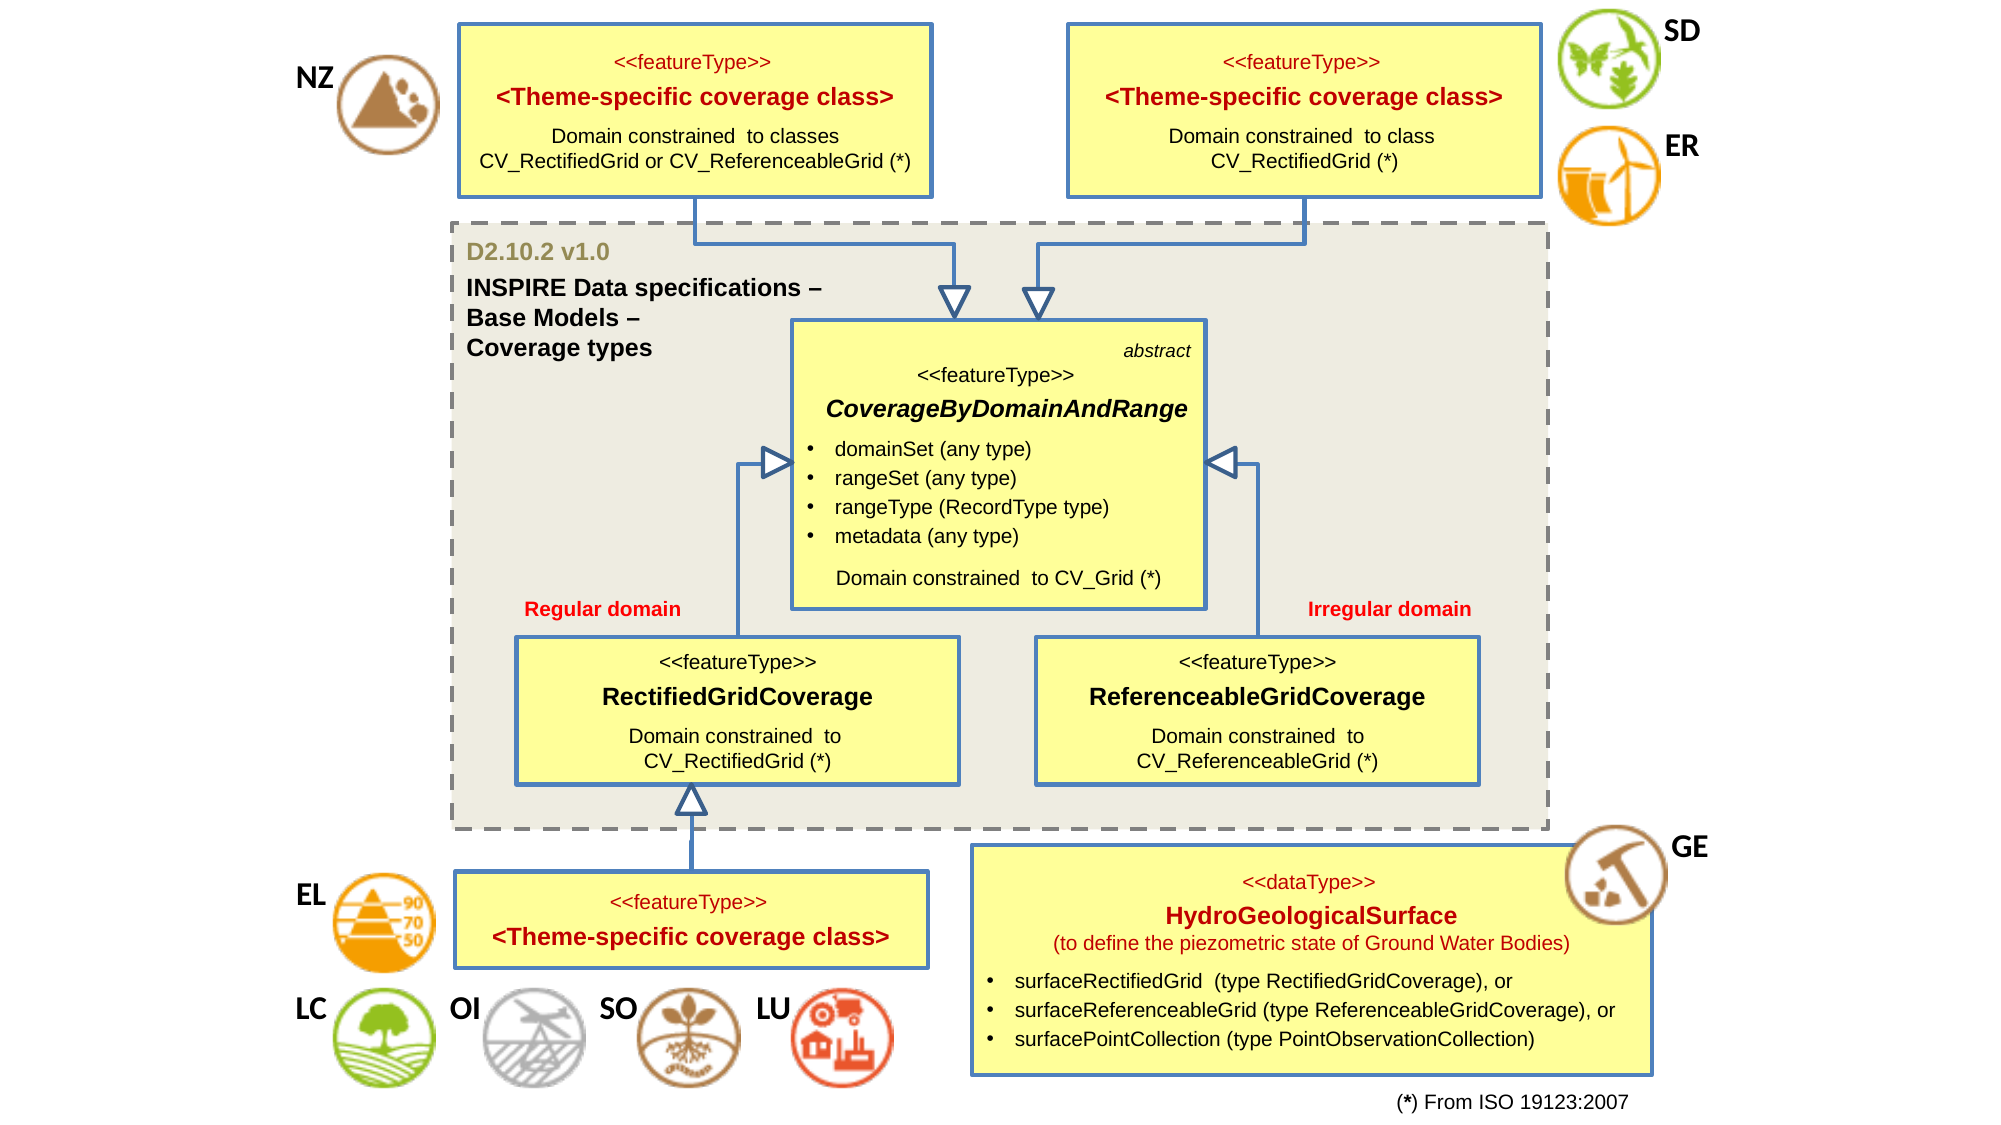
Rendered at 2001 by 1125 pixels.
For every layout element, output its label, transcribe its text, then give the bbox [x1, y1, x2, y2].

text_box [678, 523, 852, 578]
text_box D2.10.2 v1.0 INSPIRE Data specifications – Base Models – Coverage types [451, 223, 792, 830]
text_box [1203, 445, 1238, 480]
text_box <<featureType>> ReferenceableGridCoverage Domain constrained to CV_ReferenceableGrid (*) [1036, 636, 1480, 785]
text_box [729, 978, 894, 1092]
text_box (*) From ISO 19123:2007 [1381, 1081, 1652, 1121]
text_box [948, 287, 961, 300]
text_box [266, 978, 419, 1092]
text_box <<dataType>> HydroGeologicalSurface (to define the piezometric state of Ground Water Bodies) surfaceRectifiedGrid (type RectifiedGridCoverage), or surfaceReferenceableGrid (type ReferenceableGridCoverage), or surfacePointCollection (type PointObservationCollection) [971, 844, 1652, 1075]
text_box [1145, 524, 1319, 577]
text_box [685, 803, 698, 816]
text_box <<featureType>> RectifiedGridCoverage Domain constrained to CV_RectifiedGrid (*) [516, 636, 960, 785]
text_box Irregular domain [1276, 588, 1504, 629]
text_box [270, 47, 440, 158]
text_box <<featureType>> <Theme-specific coverage class> Domain constrained to classes CV_RectifiedGrid or CV_ReferenceableGrid (*) [459, 24, 932, 198]
text_box <<featureType>> <Theme-specific coverage class> Domain constrained to class CV_RectifiedGrid (*) [1068, 24, 1541, 198]
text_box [1555, 0, 1727, 112]
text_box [1563, 816, 1735, 929]
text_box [778, 113, 871, 373]
text_box <<featureType>> <Theme-specific coverage class> [455, 871, 928, 968]
text_box abstract <<featureType>> CoverageByDomainAndRange domainSet (any type) rangeSet (any type) rangeType (RecordType type) metadata (any type) Domain constrained to CV_Grid (*) [792, 319, 1206, 609]
text_box Regular domain [489, 588, 717, 629]
text_box [1021, 286, 1056, 321]
text_box [674, 782, 708, 816]
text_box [1555, 117, 1727, 229]
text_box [574, 978, 728, 1092]
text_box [420, 978, 573, 1092]
text_box [937, 285, 972, 319]
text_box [266, 864, 436, 976]
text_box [1125, 109, 1218, 377]
text_box [760, 445, 795, 480]
text_box D2.10.2 v1.0 INSPIRE Data specifications – Base Models – Coverage types [694, 223, 1549, 830]
